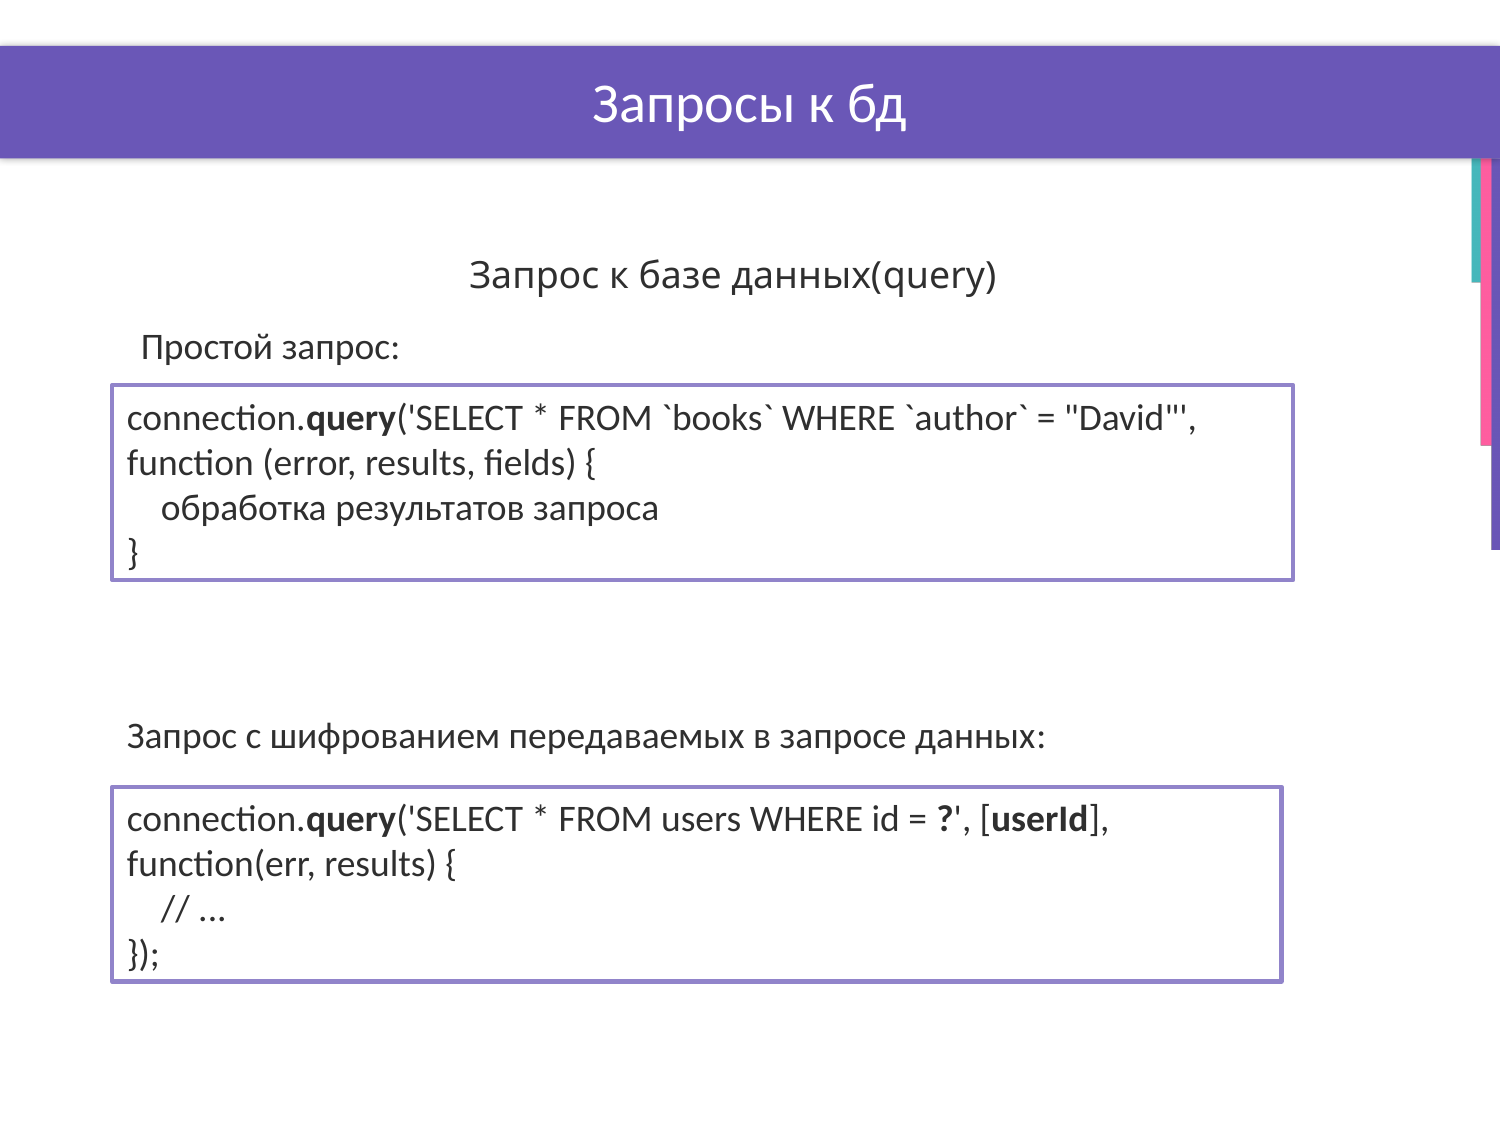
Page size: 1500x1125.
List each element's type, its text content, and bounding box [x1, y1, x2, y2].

title Запросы к бд [75, 45, 1425, 154]
text_box Запрос к базе данных(query) [454, 243, 1022, 304]
text_box connection.query('SELECT * FROM users WHERE id = ?', [userId], function(err, results) { // ... }); [110, 785, 1284, 984]
text_box connection.query('SELECT * FROM `books` WHERE `author` = "David"', function (error, results, fields) { обработка результатов запроса } [110, 383, 1295, 582]
text_box Запрос с шифрованием передаваемых в запросе данных: [112, 704, 1117, 764]
text_box Простой запрос: [126, 314, 424, 375]
picture [1472, 159, 1500, 549]
